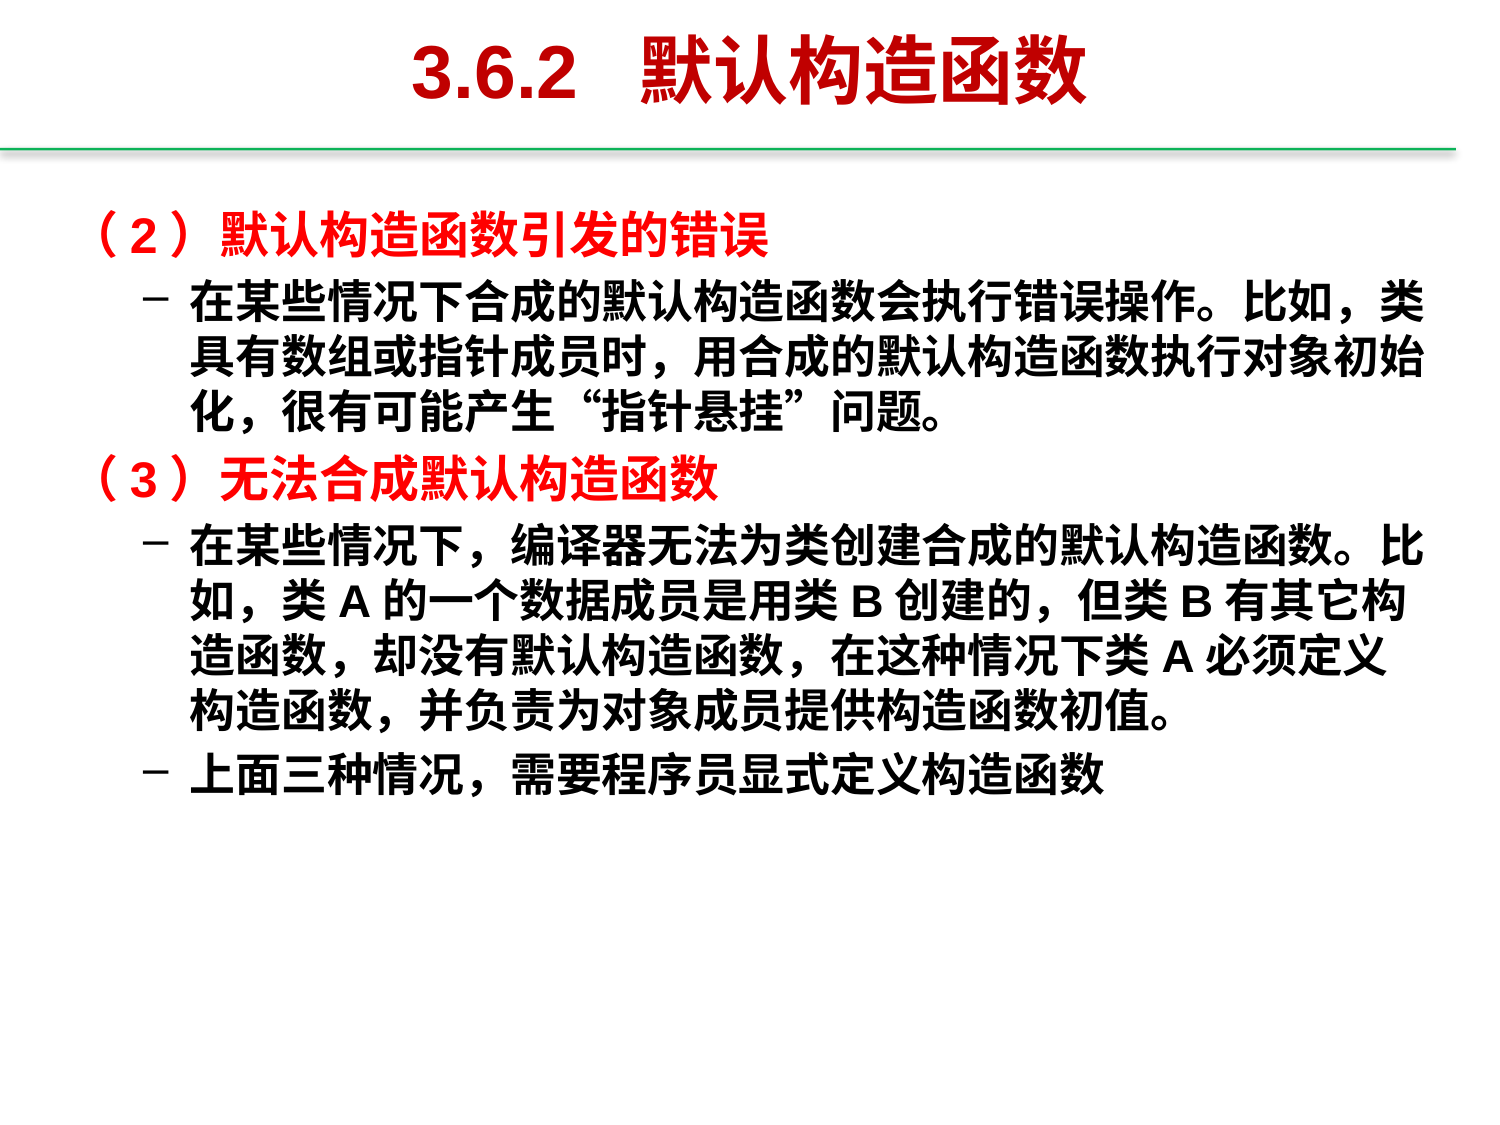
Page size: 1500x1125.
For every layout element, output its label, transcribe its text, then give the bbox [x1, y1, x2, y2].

list （2）默认构造函数引发的错误 在某些情况下合成的默认构造函数会执行错误操作。比如，类具有数组或指针成员时，用合成的默认构造函数执行对象初始化，很有可能产生“指针悬挂”问题。 （3）无法合成默认构造函数 在某些情况下，编译器无法为类创建合成的默认构造函数。比如，类A的一个数据成员是用类B创建的，但类B有其它构造函数，却没有默认构造函数，在这种情况下类A必须定义构造函数，并负责为对象成员提供构造函数初值。 上面三种情况，需要程序员显式定义构造函数 [53, 196, 1447, 882]
title 3.6.2 默认构造函数 [75, 12, 1425, 126]
